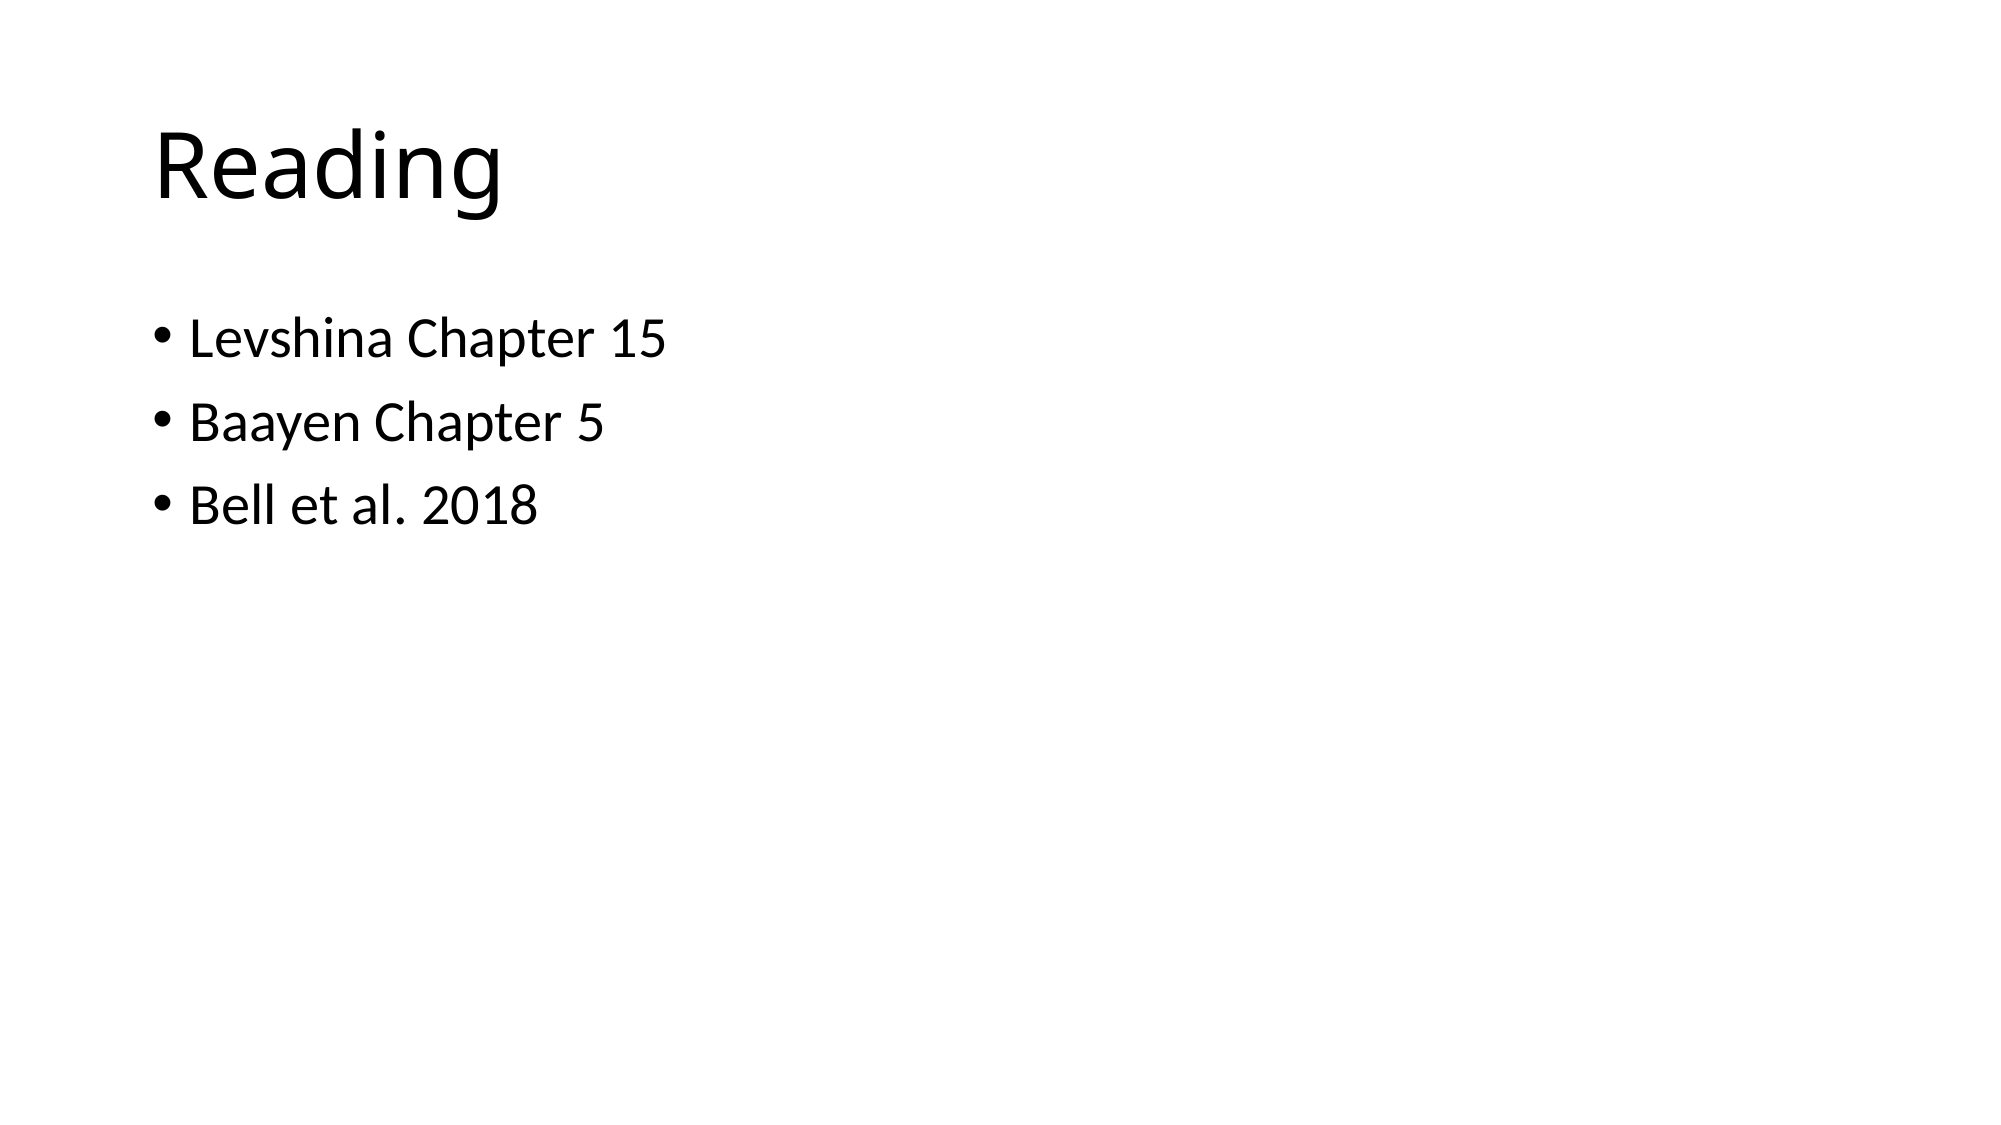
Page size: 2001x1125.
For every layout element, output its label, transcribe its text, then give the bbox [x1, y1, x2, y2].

list Levshina Chapter 15 Baayen Chapter 5 Bell et al. 2018 [137, 299, 1863, 1014]
title Reading [137, 59, 1863, 278]
